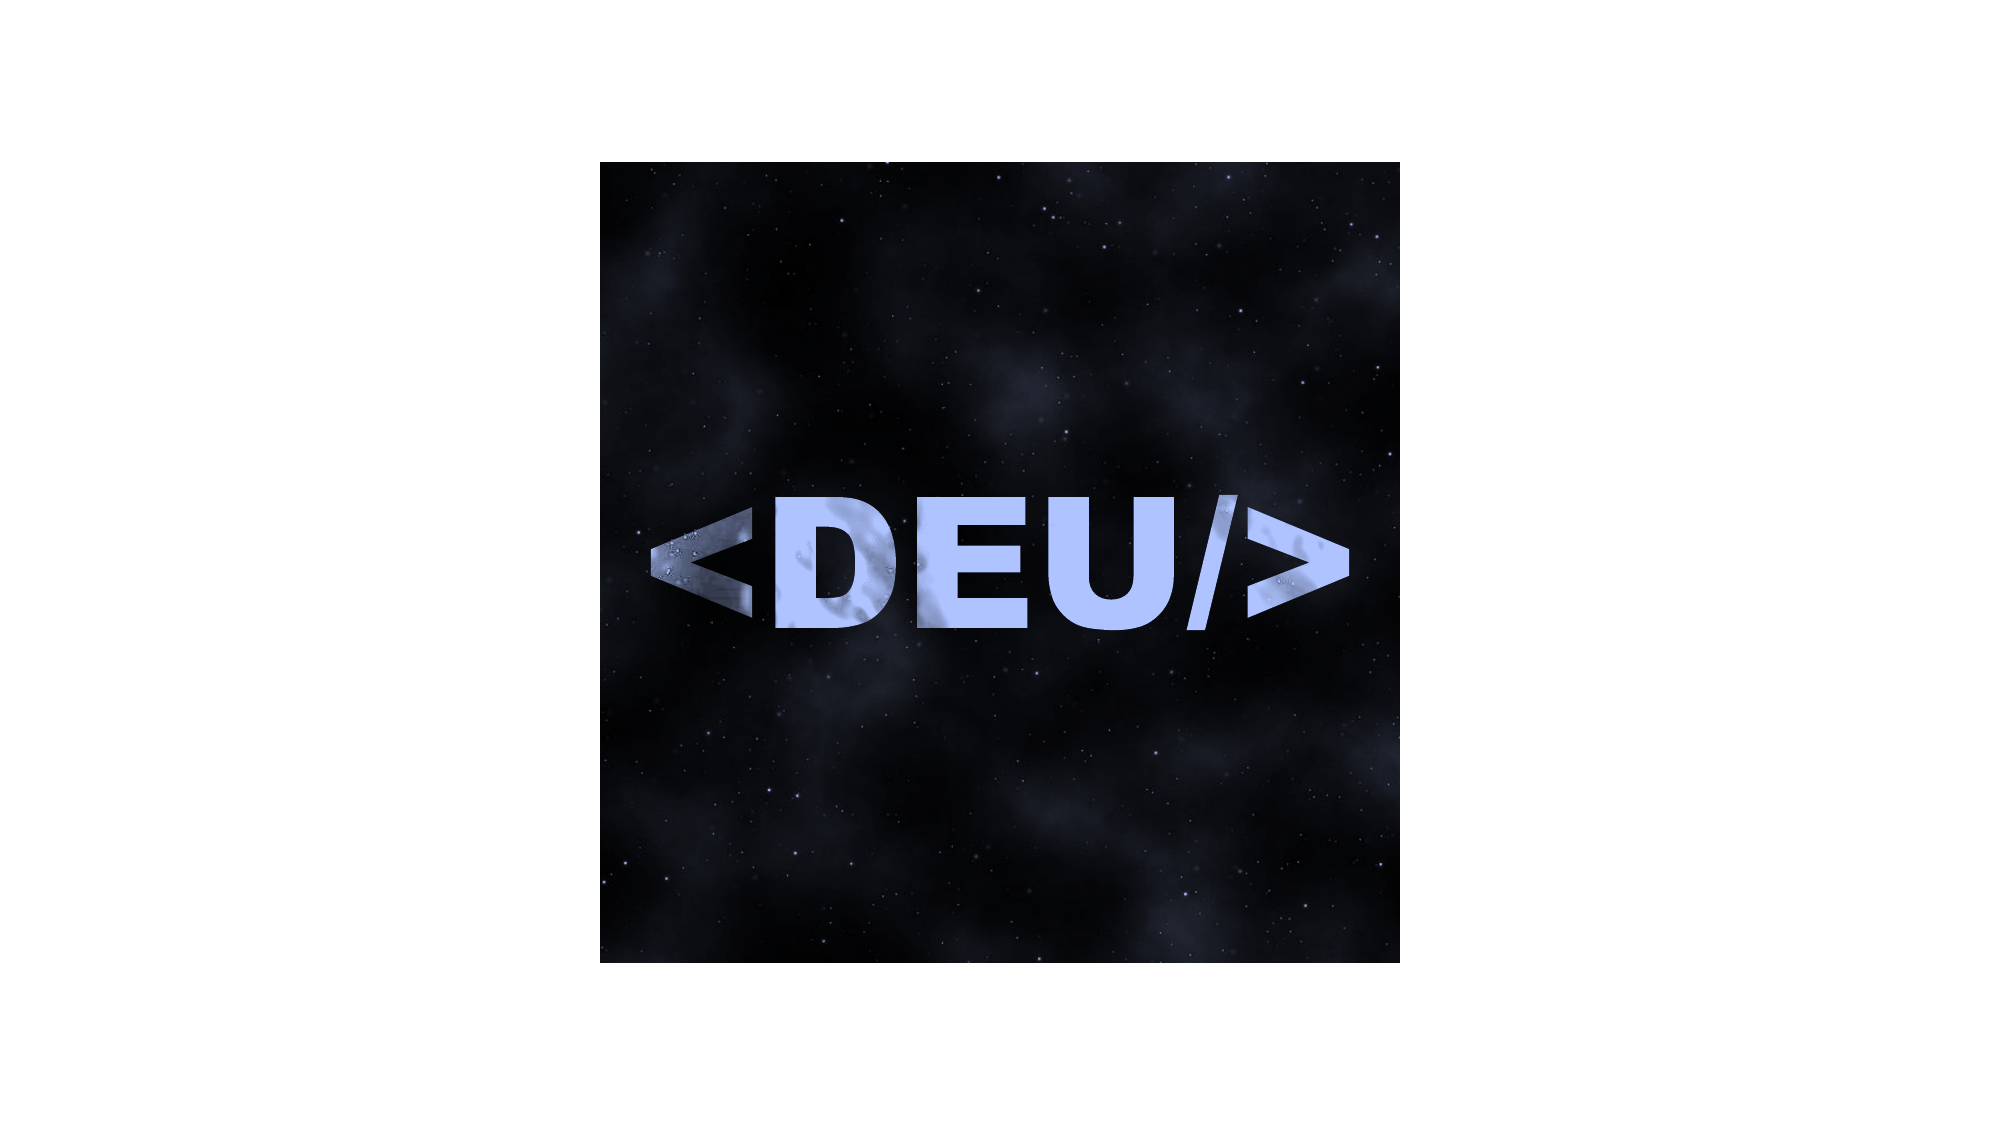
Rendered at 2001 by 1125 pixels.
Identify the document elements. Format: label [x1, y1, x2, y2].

text_box [599, 162, 1400, 963]
